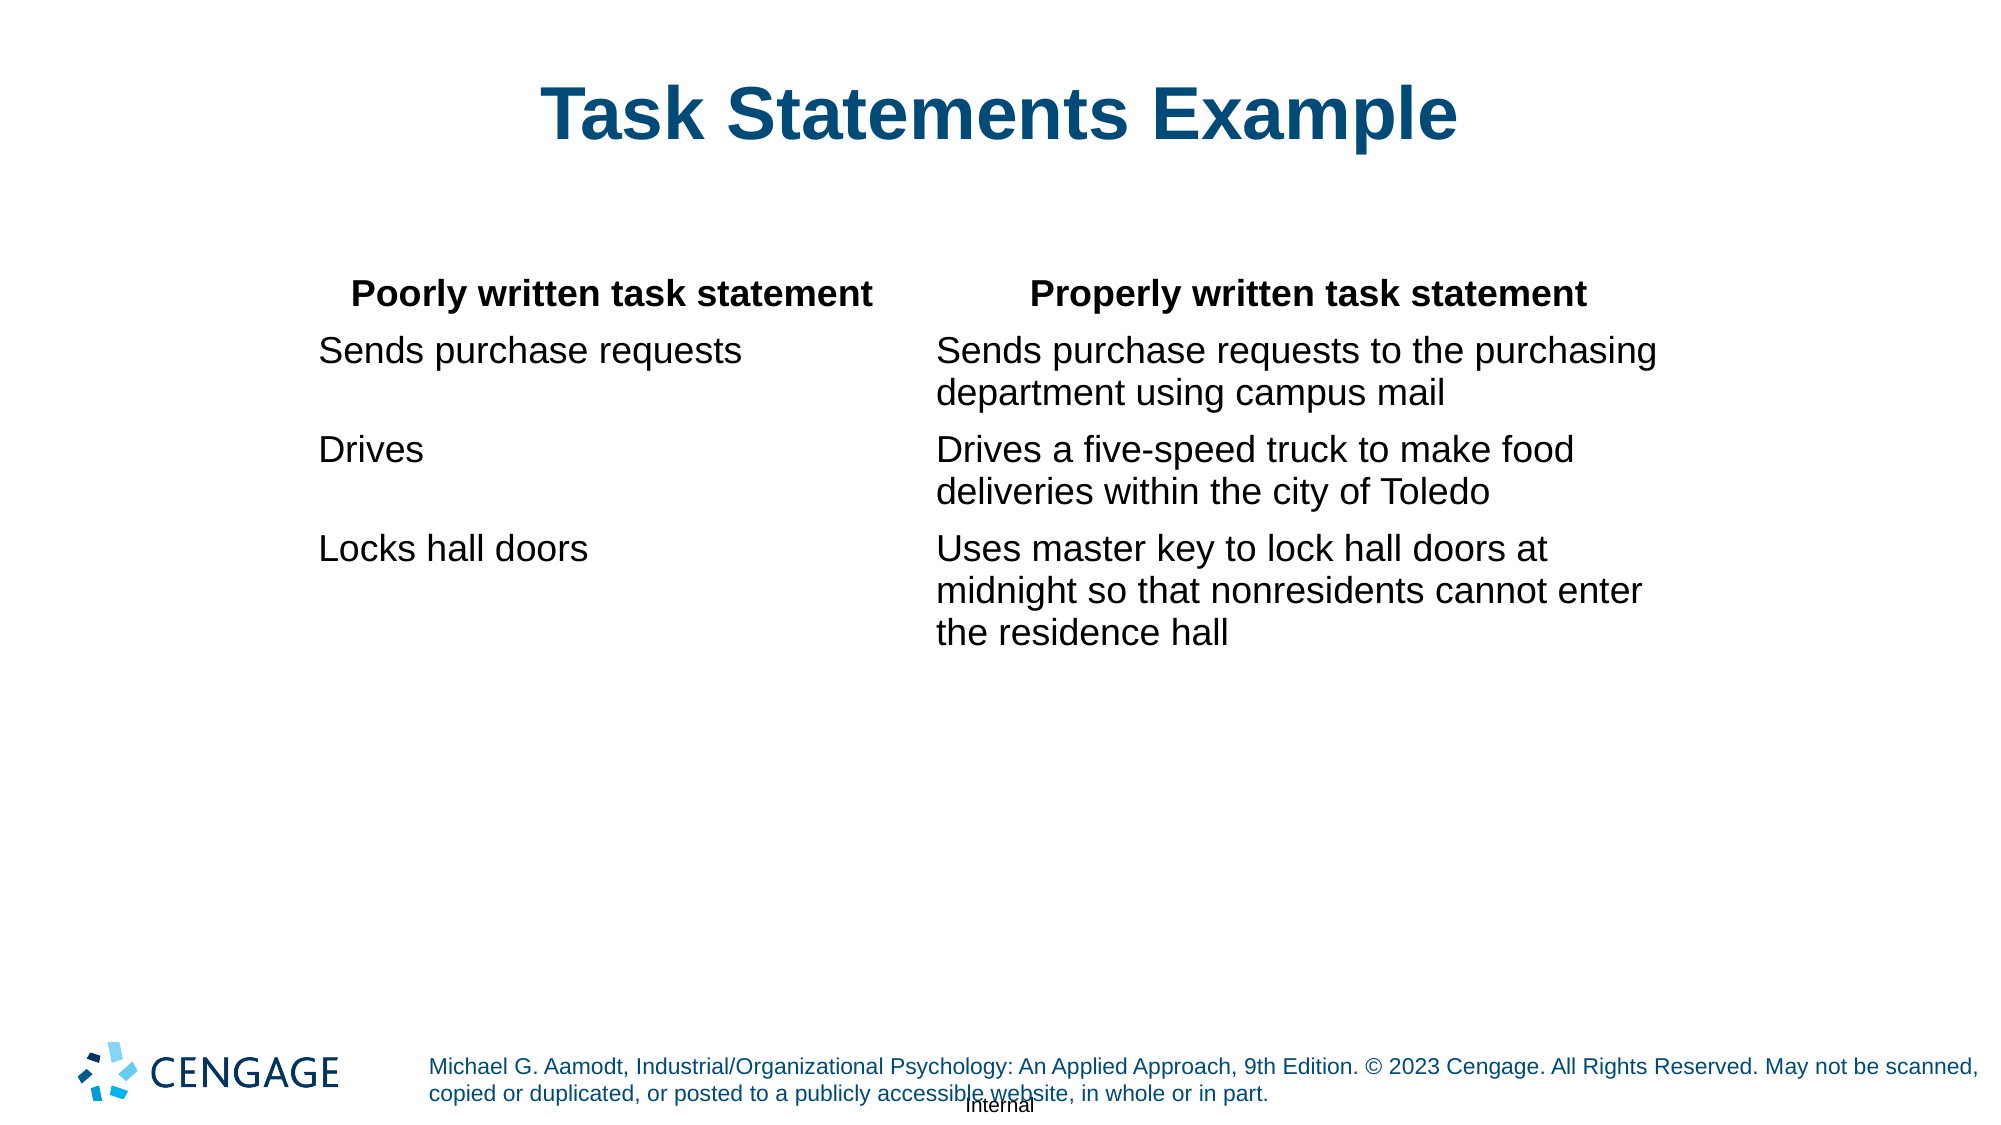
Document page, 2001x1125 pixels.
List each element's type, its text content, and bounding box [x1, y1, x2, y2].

table_header Poorly written task statement [303, 265, 921, 322]
table_cell Sends purchase requests to the purchasing department using campus mail [921, 322, 1697, 421]
table_cell Sends purchase requests [303, 322, 921, 421]
table_cell Drives a five-speed truck to make food deliveries within the city of Toledo [921, 421, 1697, 520]
table_cell Uses master key to lock hall doors at midnight so that nonresidents cannot enter the residence hall [921, 520, 1697, 661]
table_cell Drives [303, 421, 921, 520]
picture [78, 1042, 338, 1101]
table_cell Locks hall doors [303, 520, 921, 661]
table_header Properly written task statement [921, 265, 1697, 322]
title Task Statements Example [137, 59, 1863, 171]
